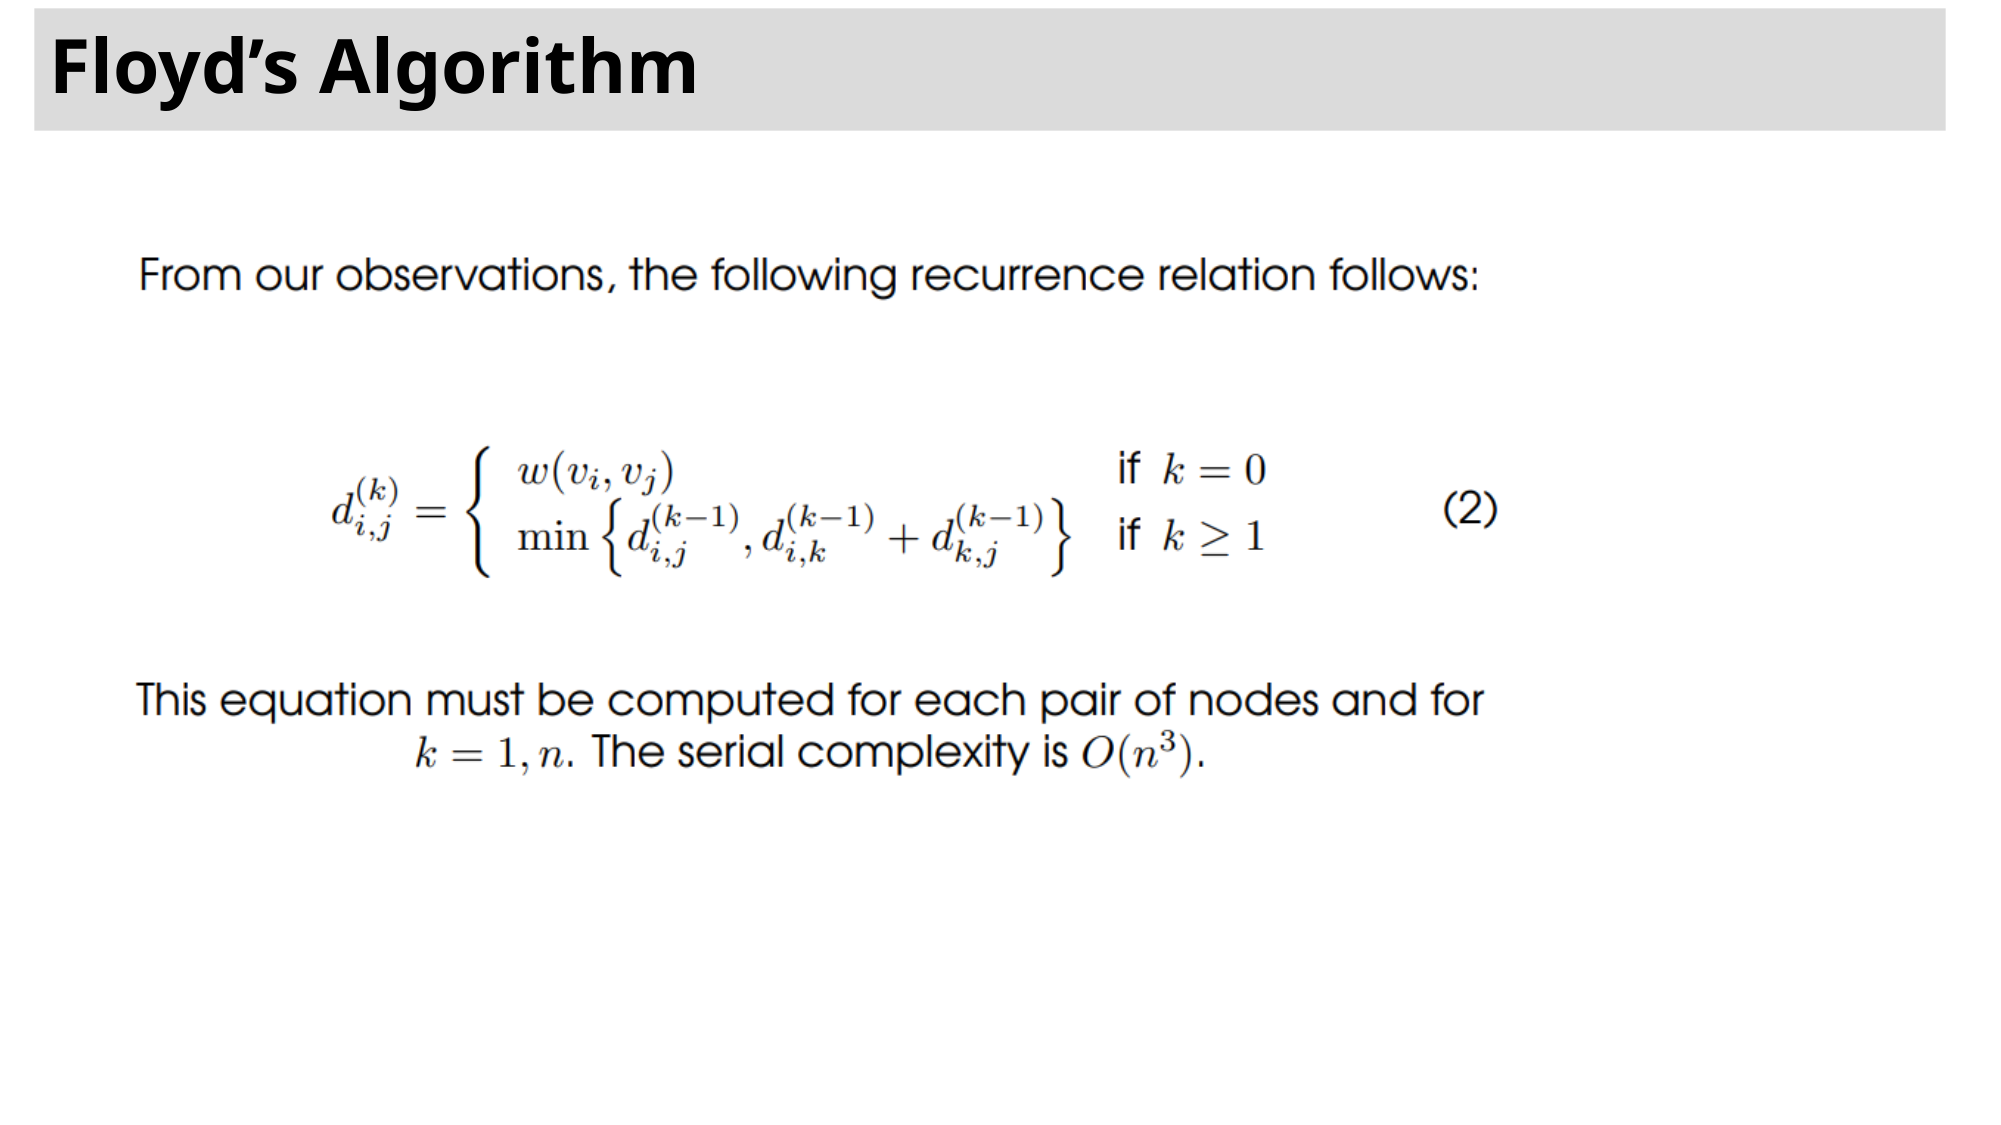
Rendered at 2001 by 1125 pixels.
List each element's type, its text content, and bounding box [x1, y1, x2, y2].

picture [98, 212, 1580, 857]
title Floyd’s Algorithm [34, 8, 1946, 131]
